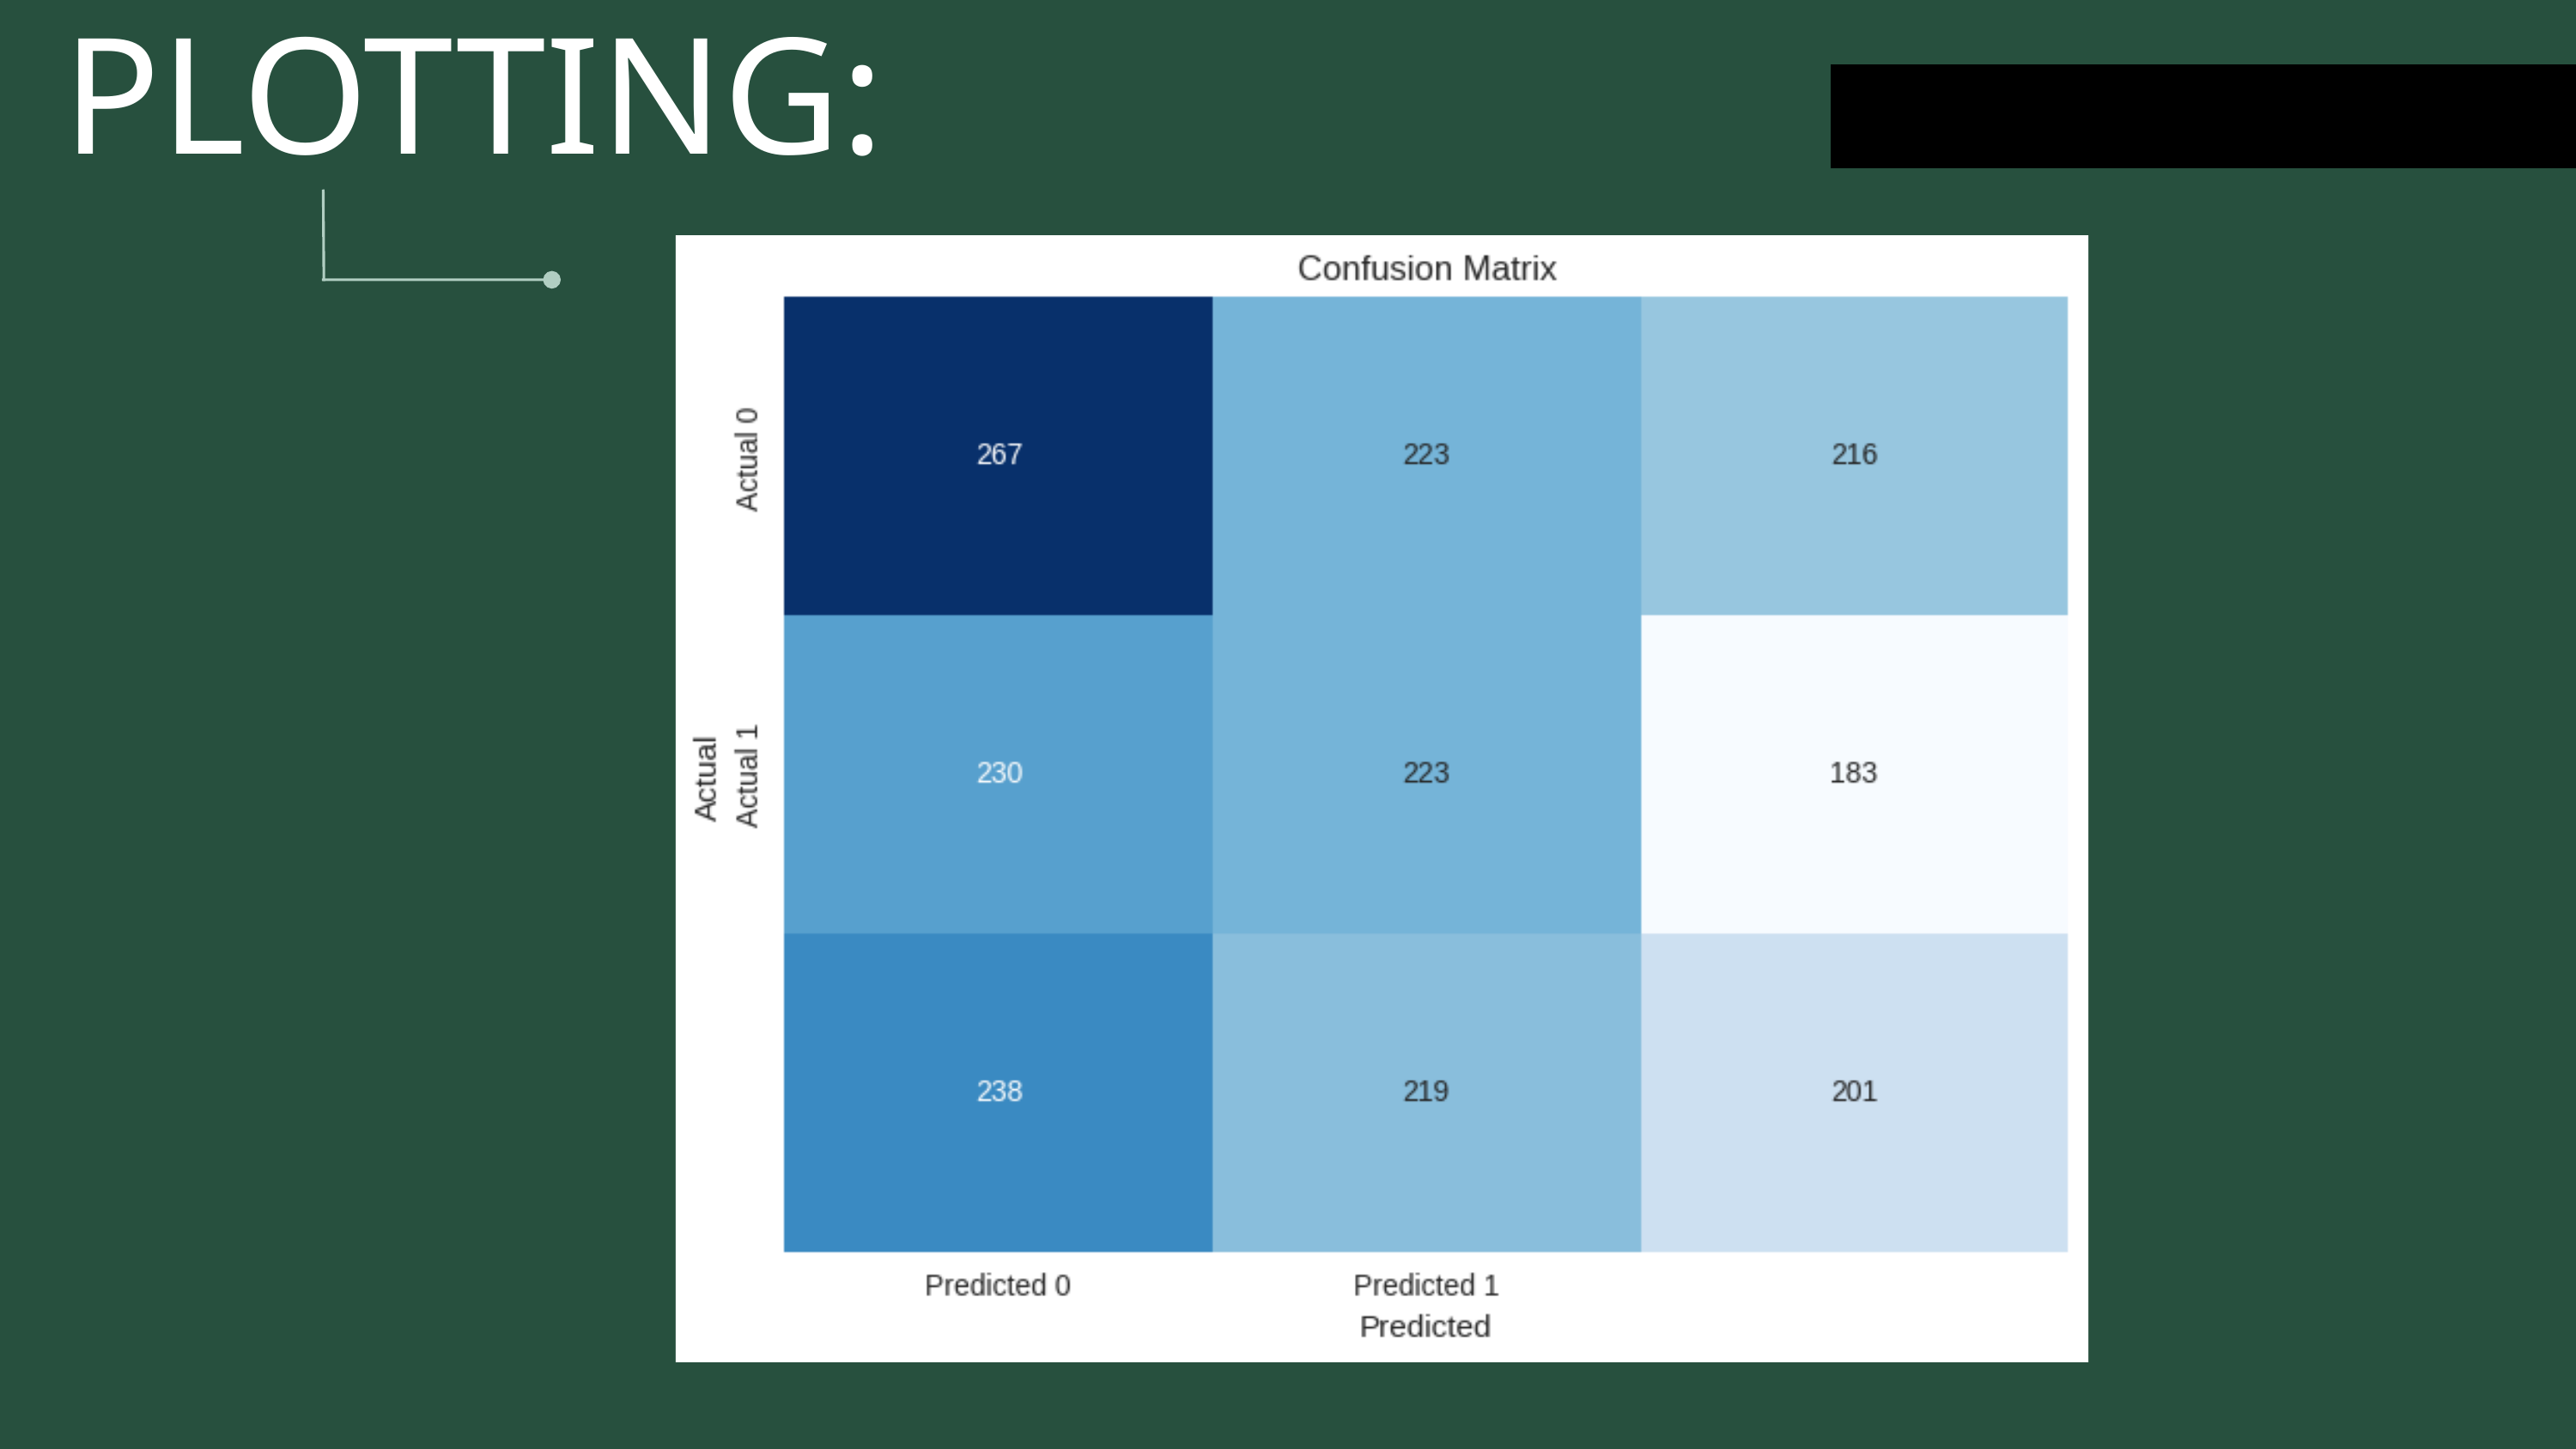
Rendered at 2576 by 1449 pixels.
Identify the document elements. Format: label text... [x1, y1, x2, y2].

text_box PLOTTING: [63, 0, 1288, 187]
text_box [675, 235, 2089, 1362]
text_box [321, 270, 562, 289]
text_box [1830, 64, 2576, 169]
